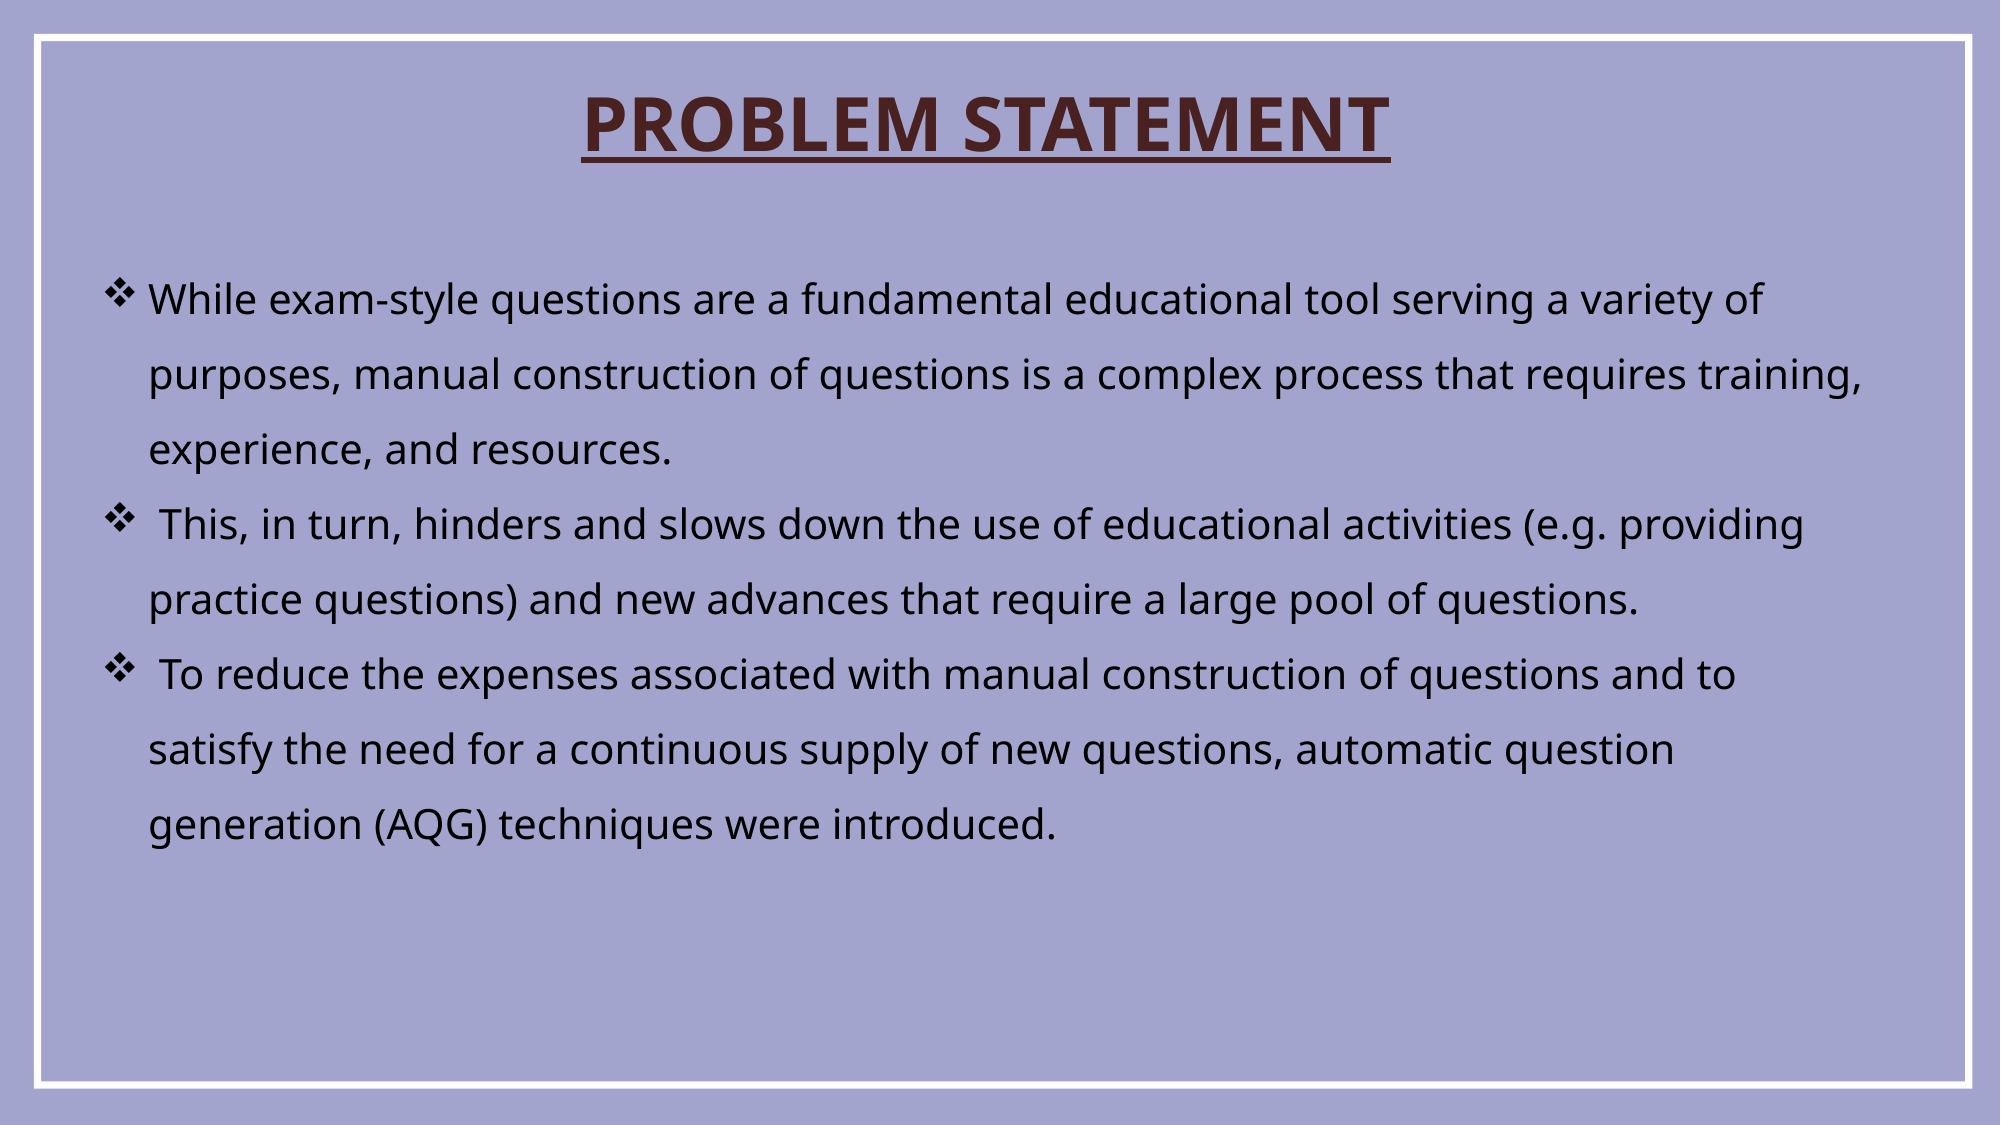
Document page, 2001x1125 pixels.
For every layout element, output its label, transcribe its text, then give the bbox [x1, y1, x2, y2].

text_box [36, 36, 1970, 1086]
title PROBLEM STATEMENT [64, 27, 1909, 36]
